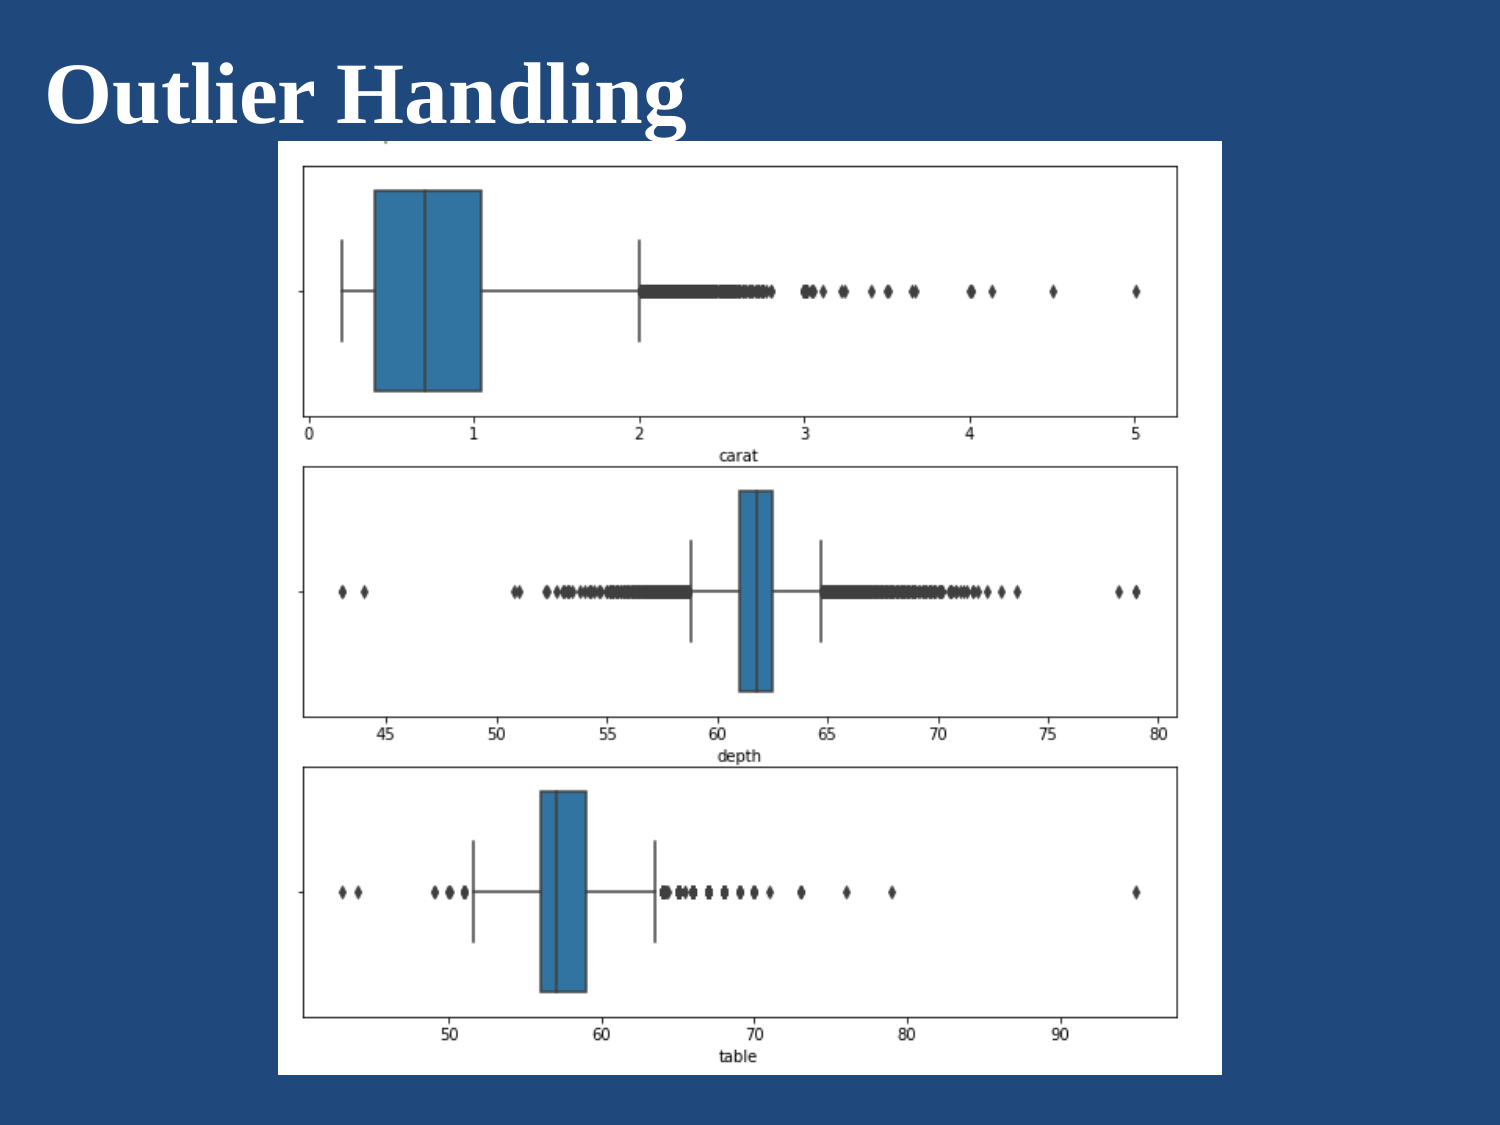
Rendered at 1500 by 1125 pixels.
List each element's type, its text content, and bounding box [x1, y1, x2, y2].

picture [278, 141, 1222, 1075]
title Outlier Handling [44, 35, 1051, 224]
